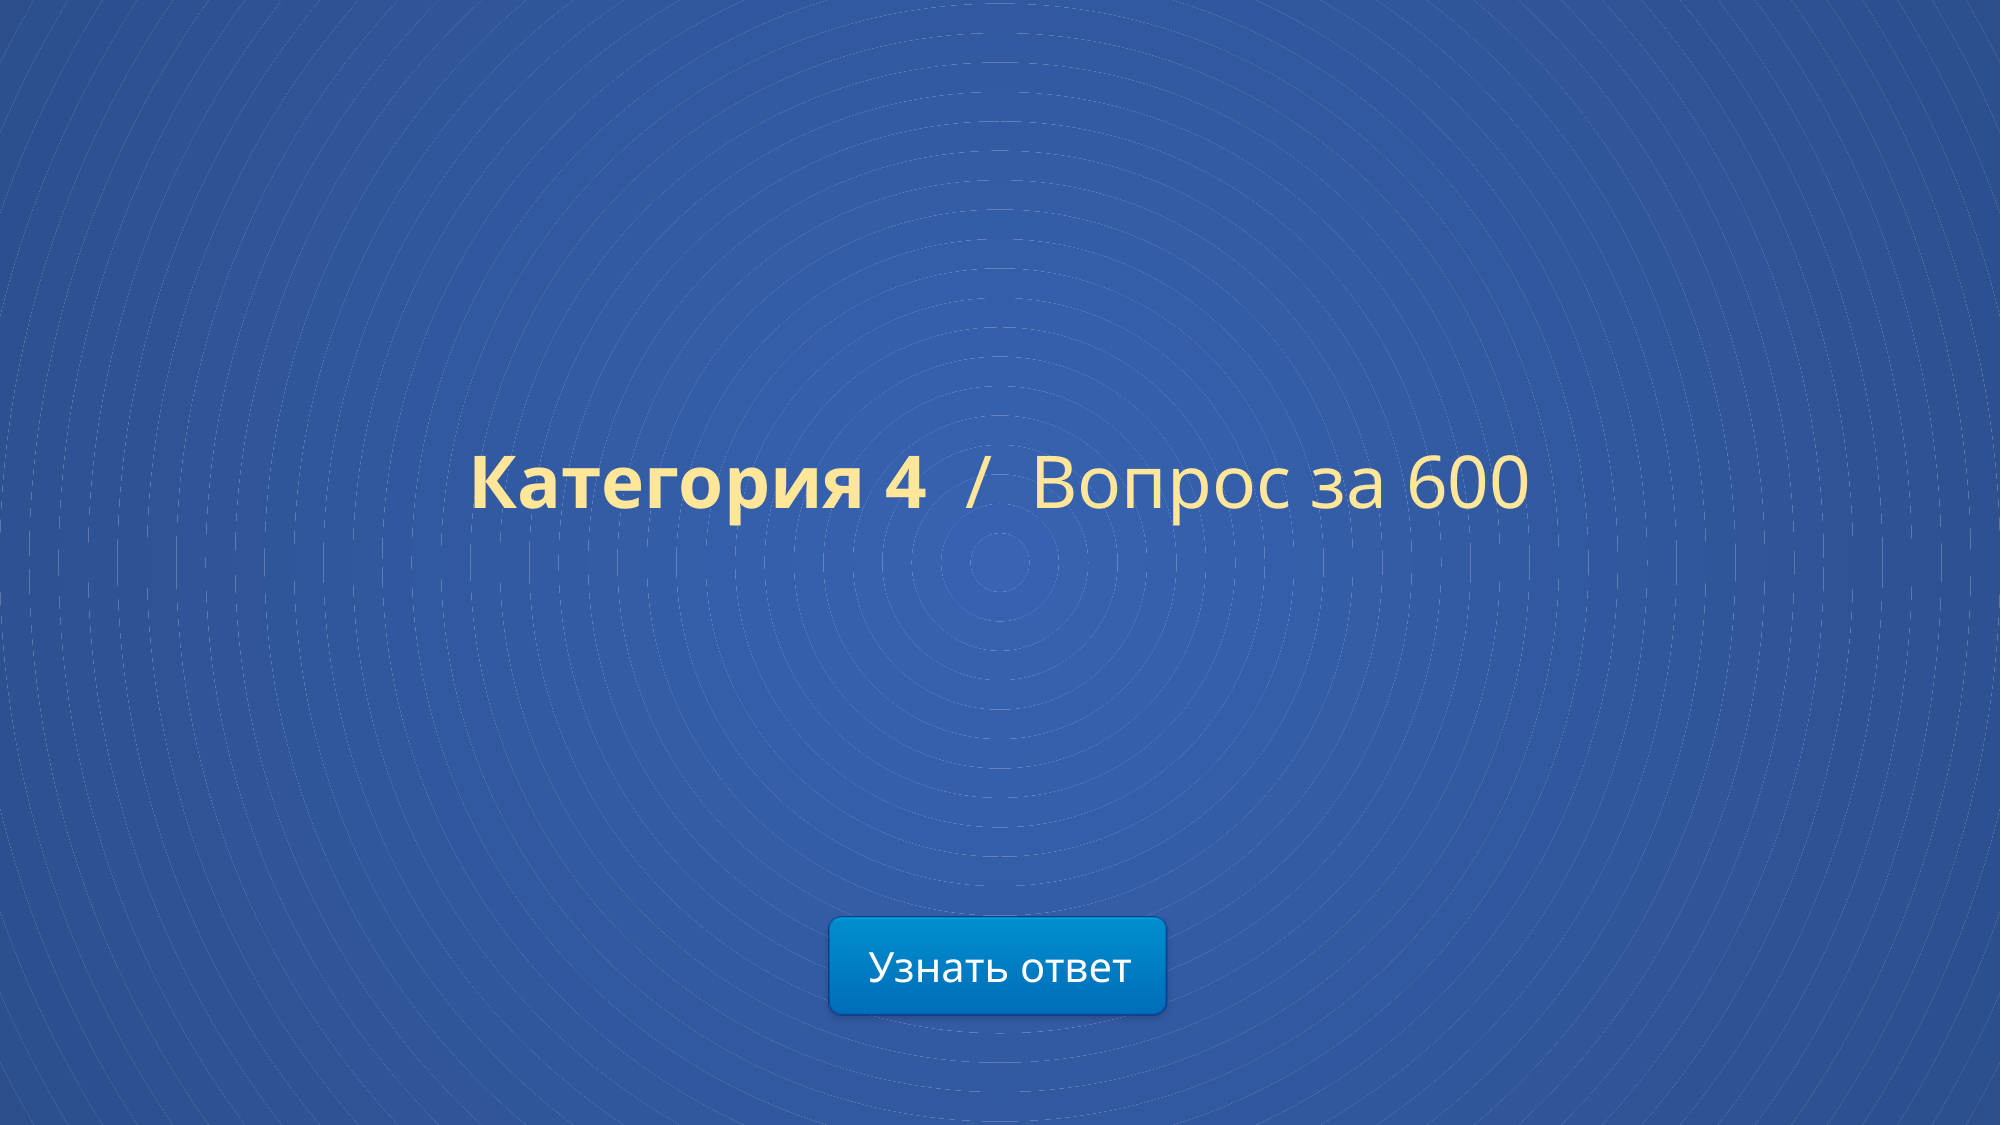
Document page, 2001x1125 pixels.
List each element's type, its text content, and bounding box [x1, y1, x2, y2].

picture [793, 902, 1180, 1035]
text_box Категория 4 / Вопрос за 600 [403, 428, 1598, 531]
